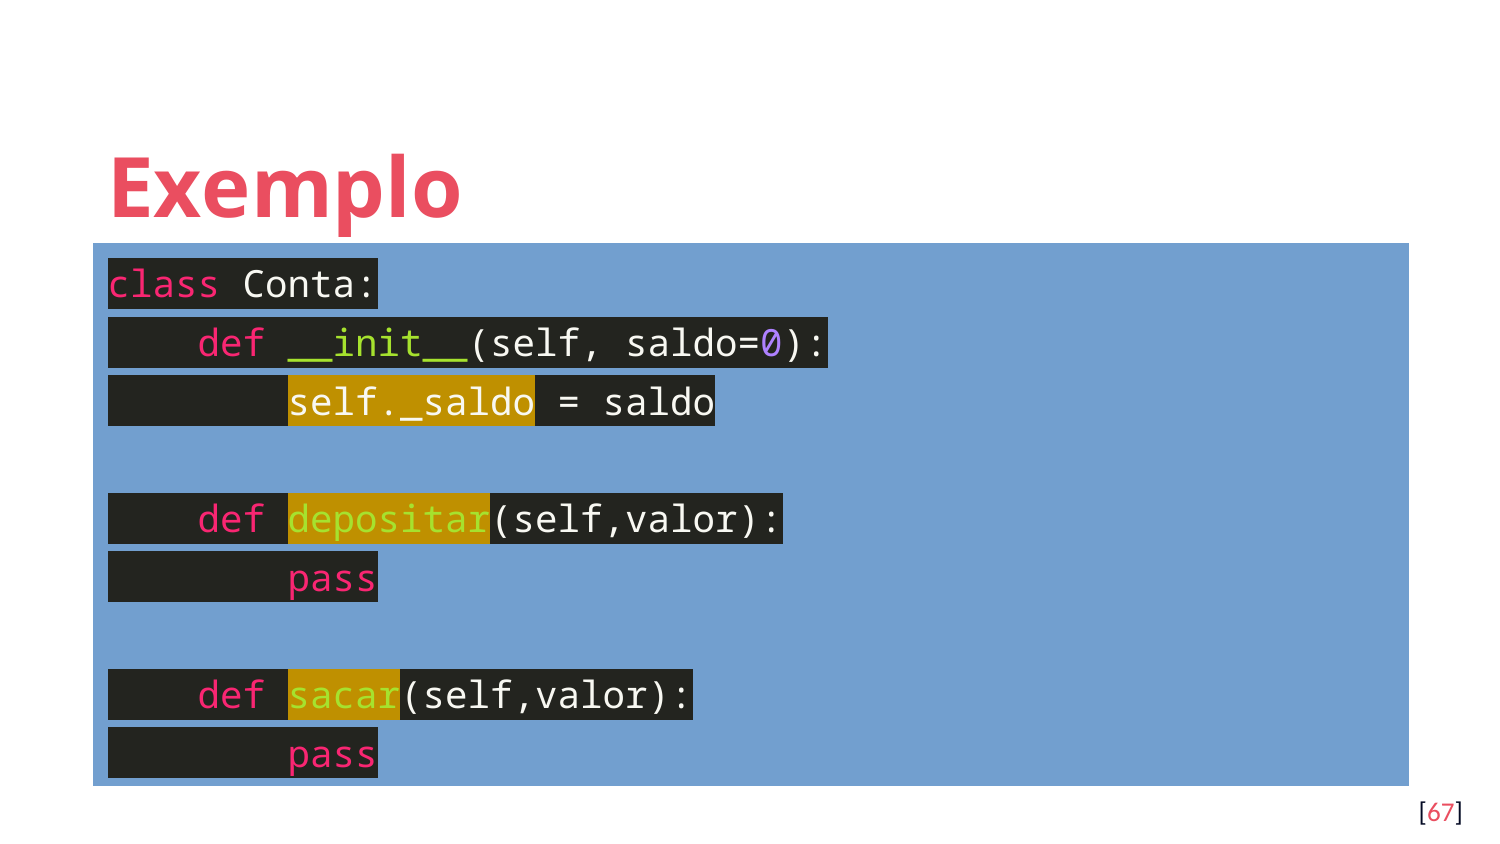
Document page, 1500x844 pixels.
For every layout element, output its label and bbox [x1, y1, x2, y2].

text_box [92, 104, 1408, 749]
text_box [1403, 779, 1494, 844]
